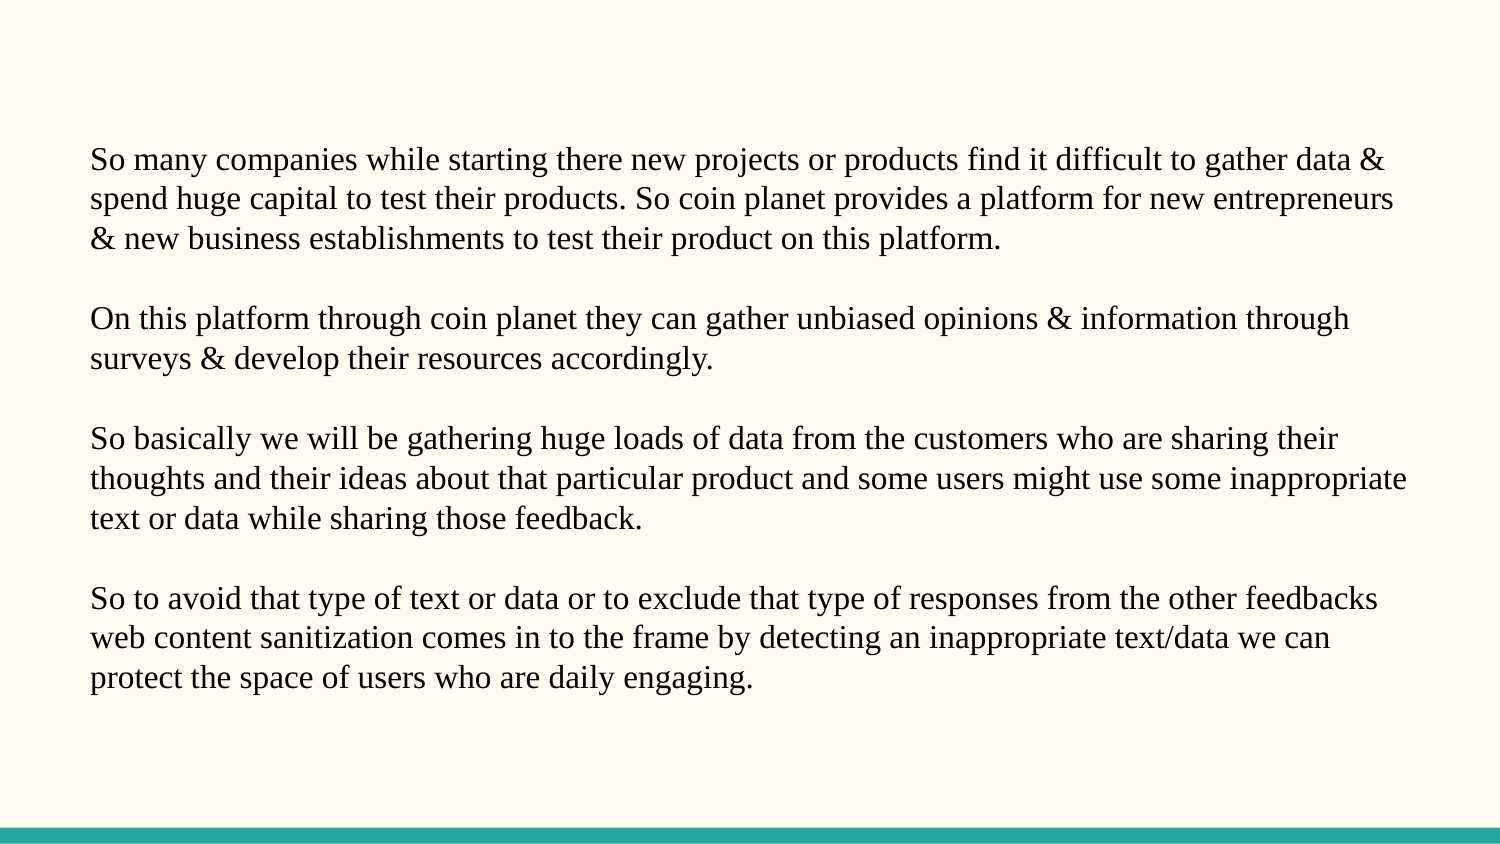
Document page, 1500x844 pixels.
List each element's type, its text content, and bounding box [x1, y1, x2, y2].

text_box So many companies while starting there new projects or products find it difficult to gather data & spend huge capital to test their products. So coin planet provides a platform for new entrepreneurs & new business establishments to test their product on this platform. On this platform through coin planet they can gather unbiased opinions & information through surveys & develop their resources accordingly. So basically we will be gathering huge loads of data from the customers who are sharing their thoughts and their ideas about that particular product and some users might use some inappropriate text or data while sharing those feedback. So to avoid that type of text or data or to exclude that type of responses from the other feedbacks web content sanitization comes in to the frame by detecting an inappropriate text/data we can protect the space of users who are daily engaging. [75, 129, 1434, 703]
